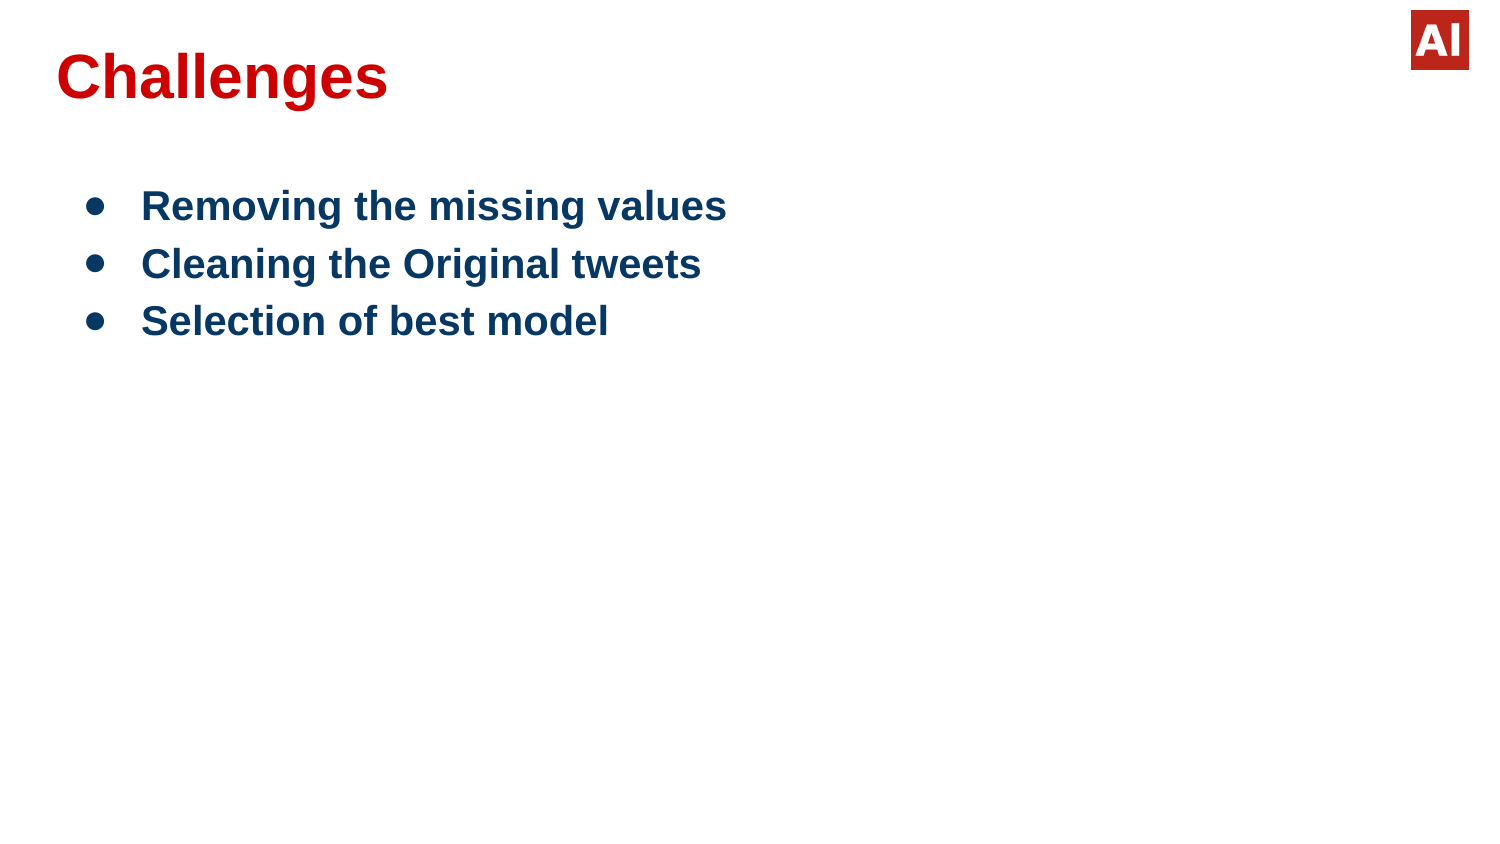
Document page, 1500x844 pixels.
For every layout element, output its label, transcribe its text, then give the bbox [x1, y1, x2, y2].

list Removing the missing values Cleaning the Original tweets Selection of best model [51, 156, 1449, 767]
title Challenges [41, 0, 1459, 148]
picture [1459, 10, 1469, 70]
